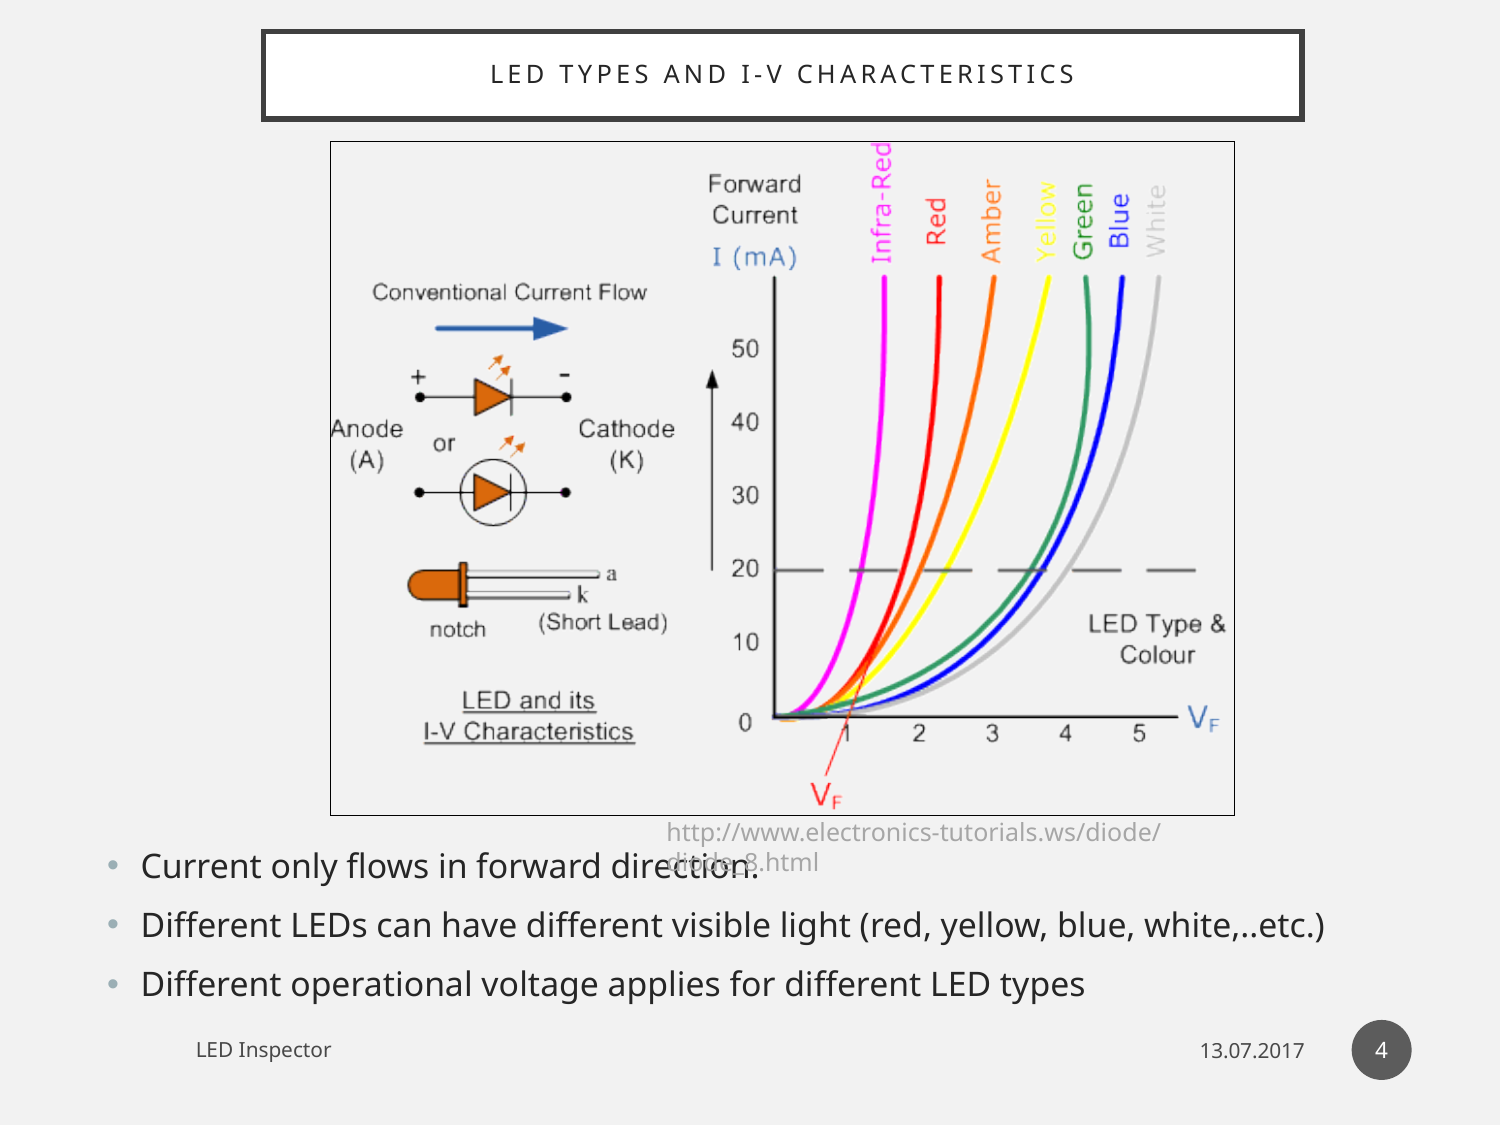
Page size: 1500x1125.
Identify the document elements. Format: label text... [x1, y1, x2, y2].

list Current only flows in forward direction. Different LEDs can have different visible light (red, yellow, blue, white,..etc.) Different operational voltage applies for different LED types [92, 837, 1382, 1035]
picture [330, 141, 1235, 816]
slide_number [980, 1023, 1320, 1077]
footer LED Inspector [180, 1023, 929, 1076]
slide_number 4 [1351, 1019, 1412, 1080]
title LED types and I-V Characteristics [261, 29, 1305, 122]
text_box http://www.electronics-tutorials.ws/diode/diode_8.html [651, 809, 1267, 885]
